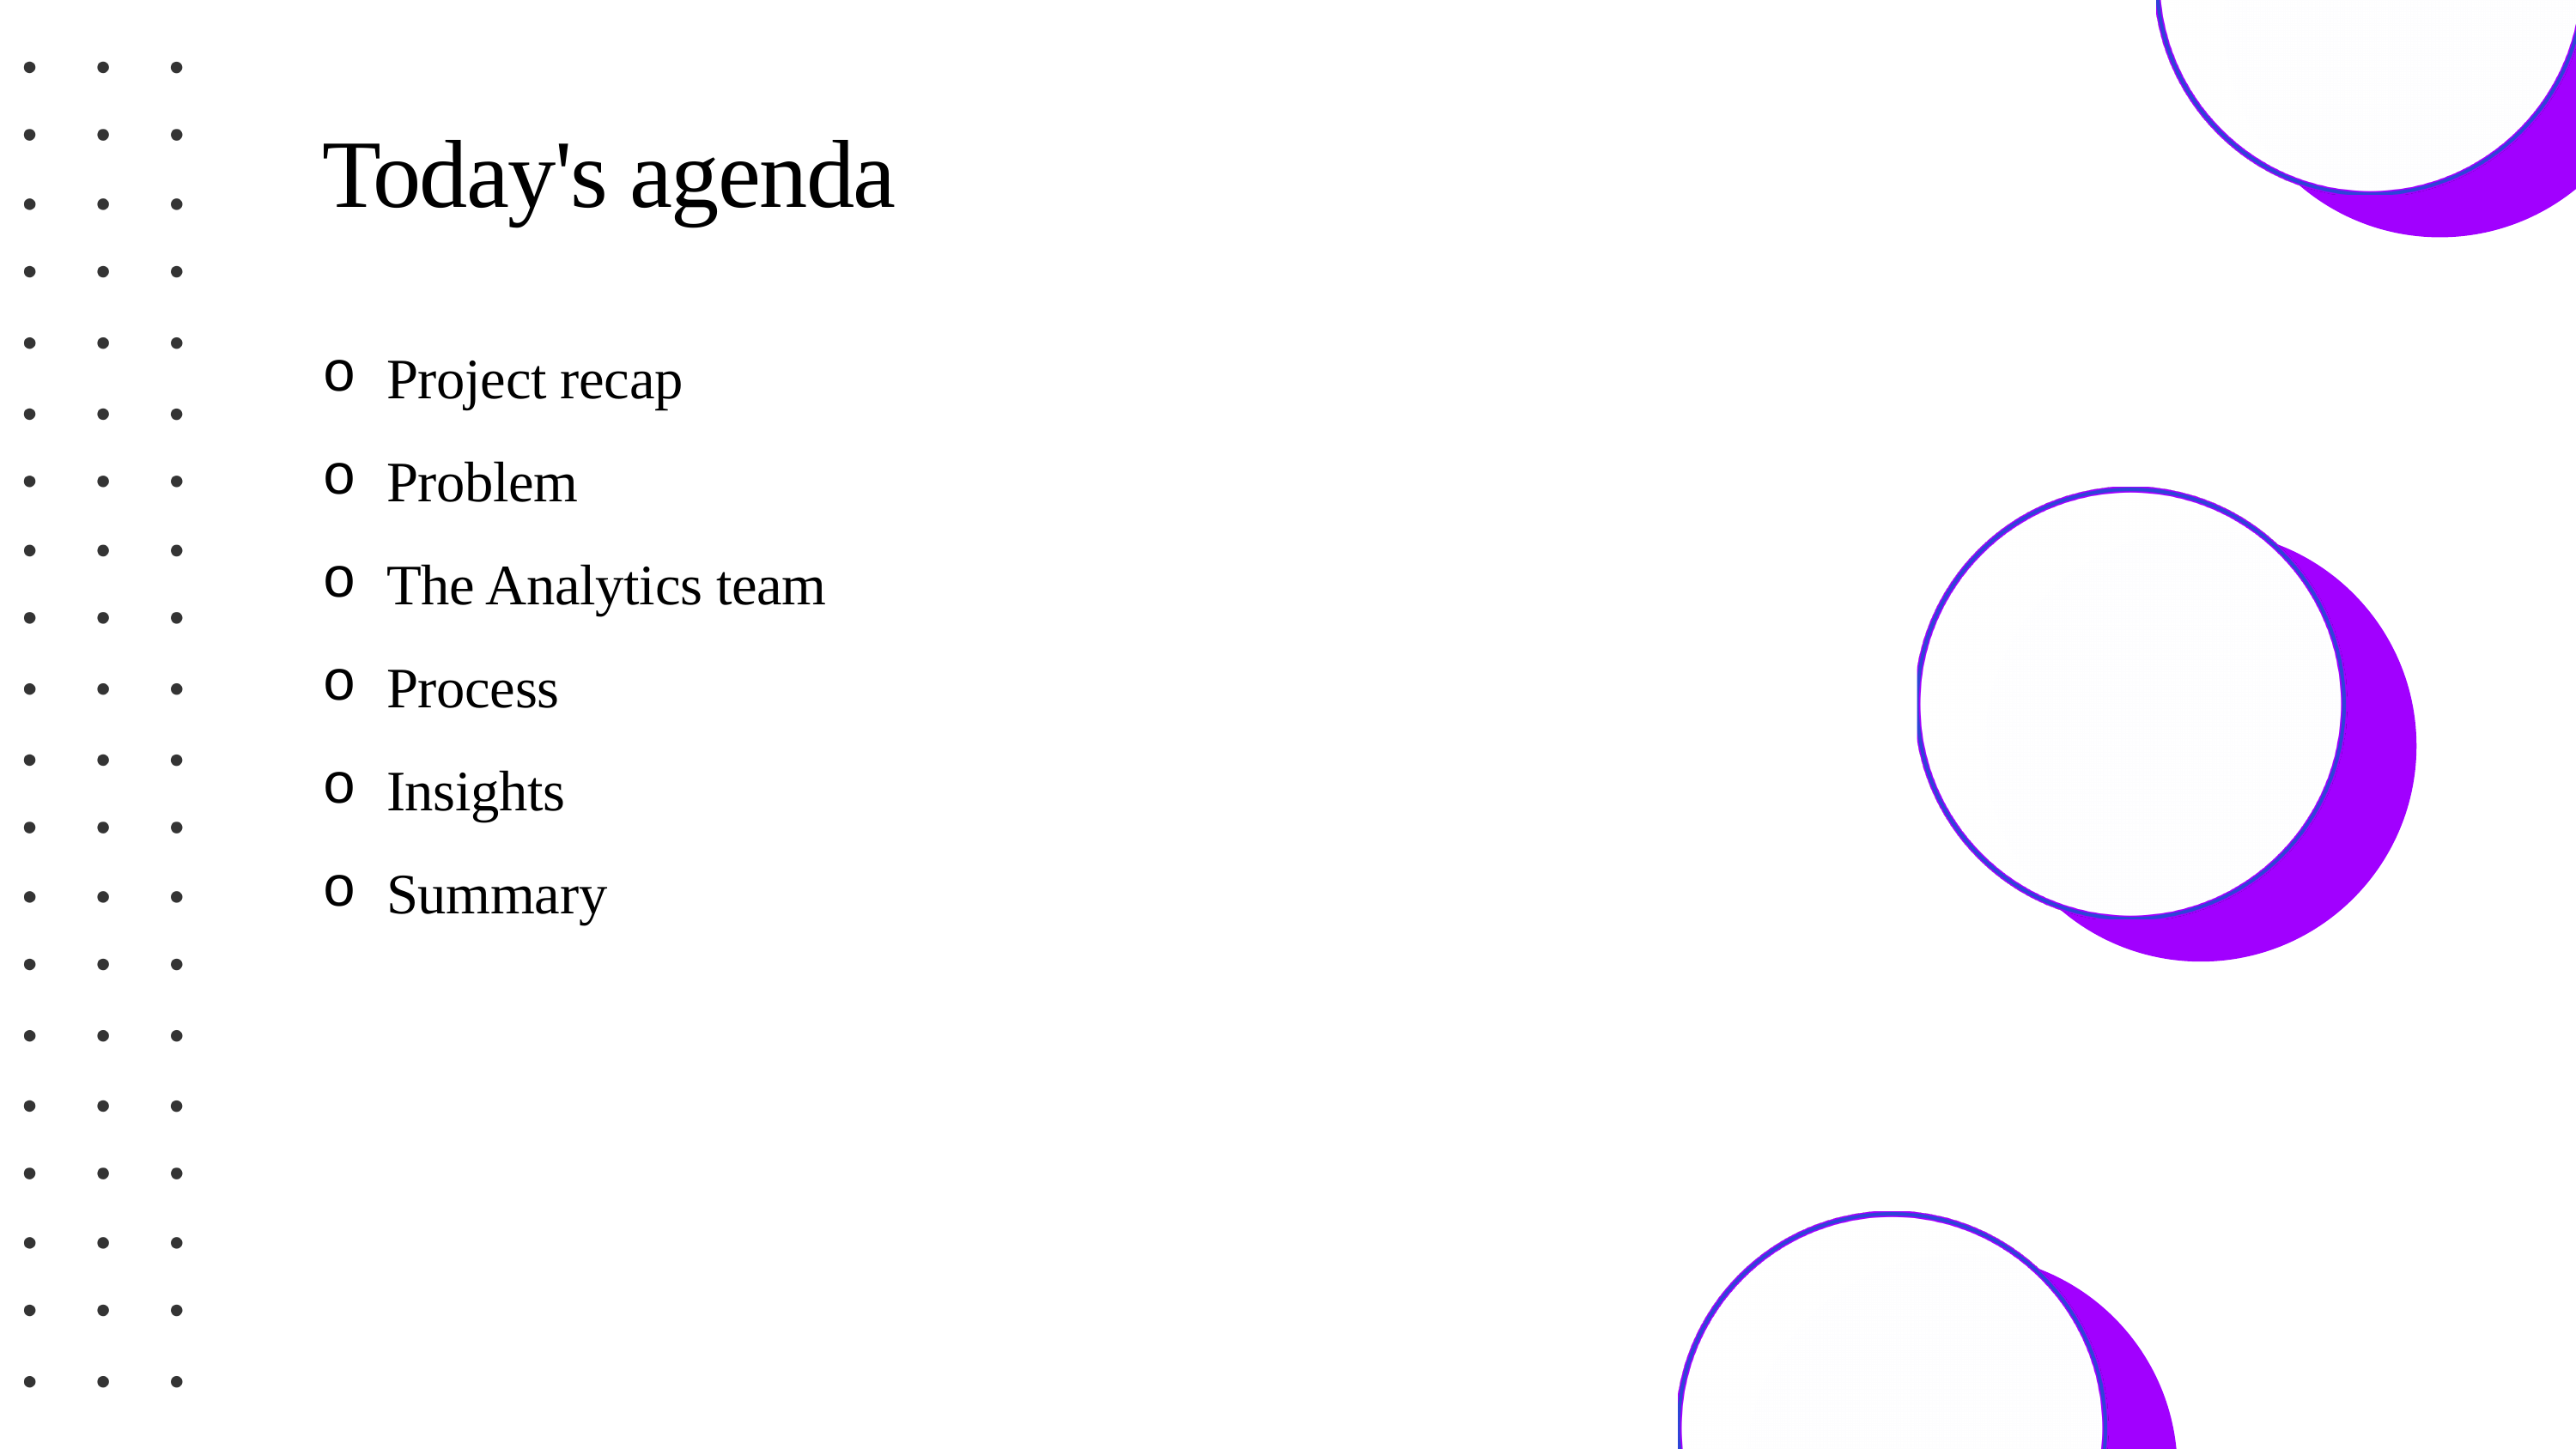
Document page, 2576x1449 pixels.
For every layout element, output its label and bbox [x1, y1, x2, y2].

text_box [2155, 0, 2576, 238]
text_box [0, 57, 187, 1392]
text_box [1677, 1210, 2178, 1449]
text_box [321, 54, 1449, 919]
text_box [1917, 487, 2417, 962]
